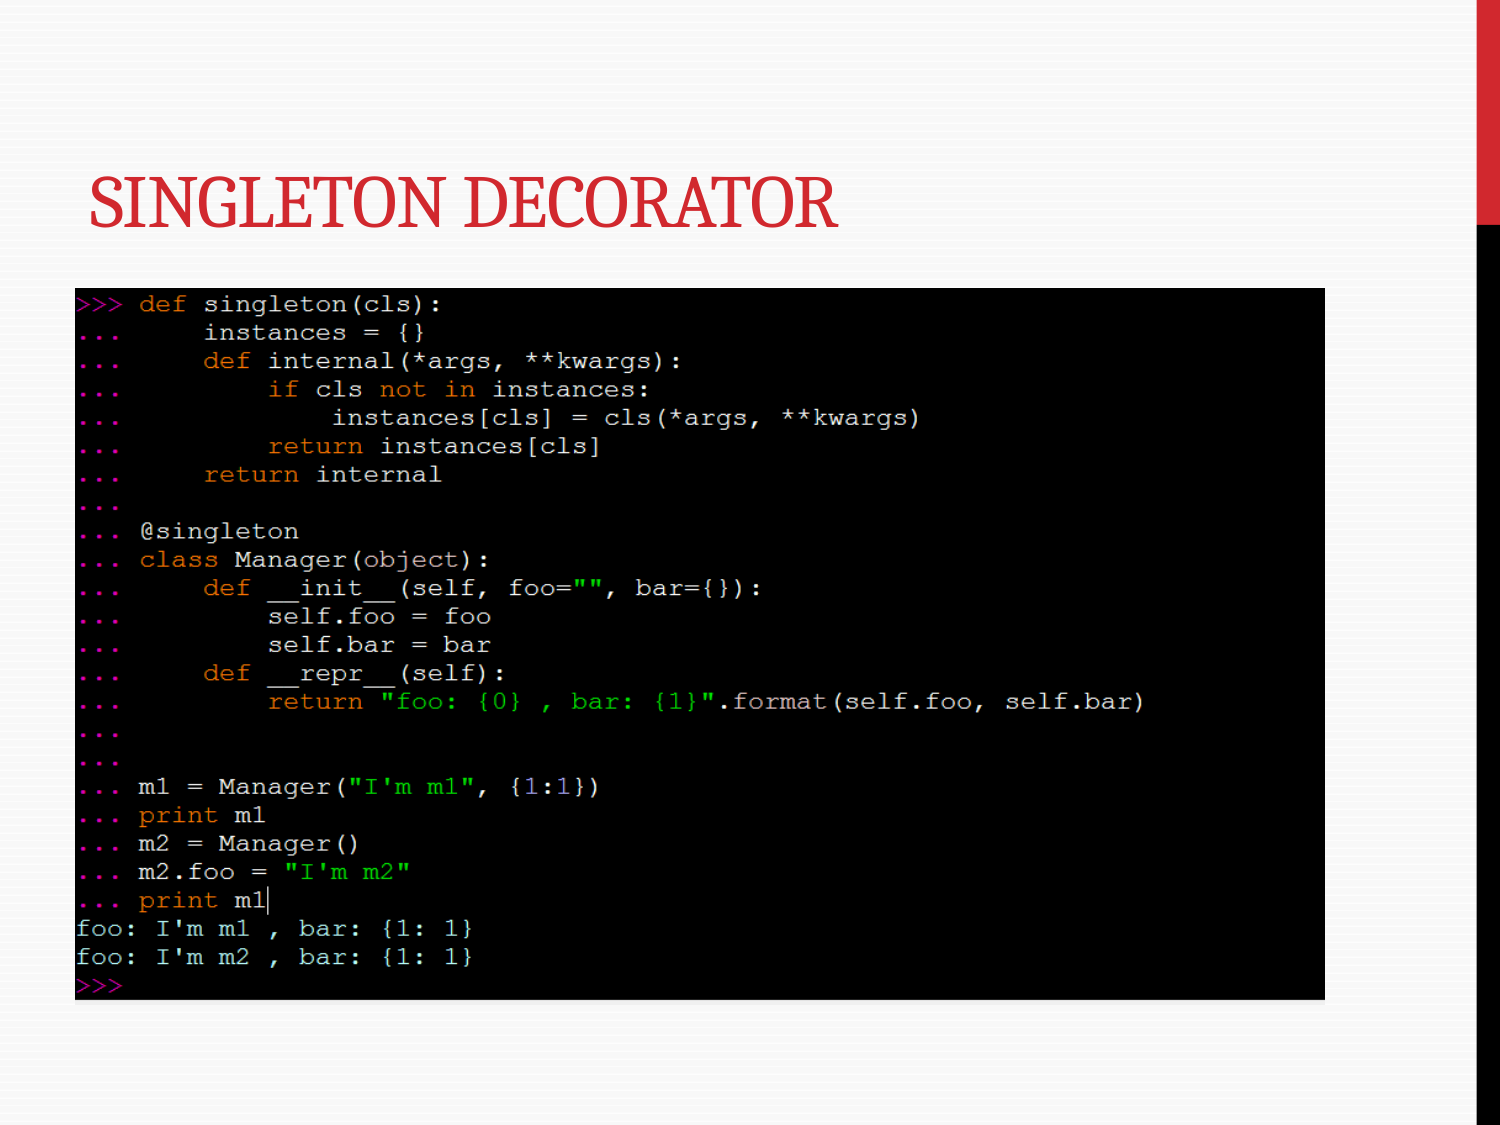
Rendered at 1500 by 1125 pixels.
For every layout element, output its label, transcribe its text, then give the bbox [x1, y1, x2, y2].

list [74, 287, 1326, 1005]
title Singleton decorator [75, 25, 1025, 250]
